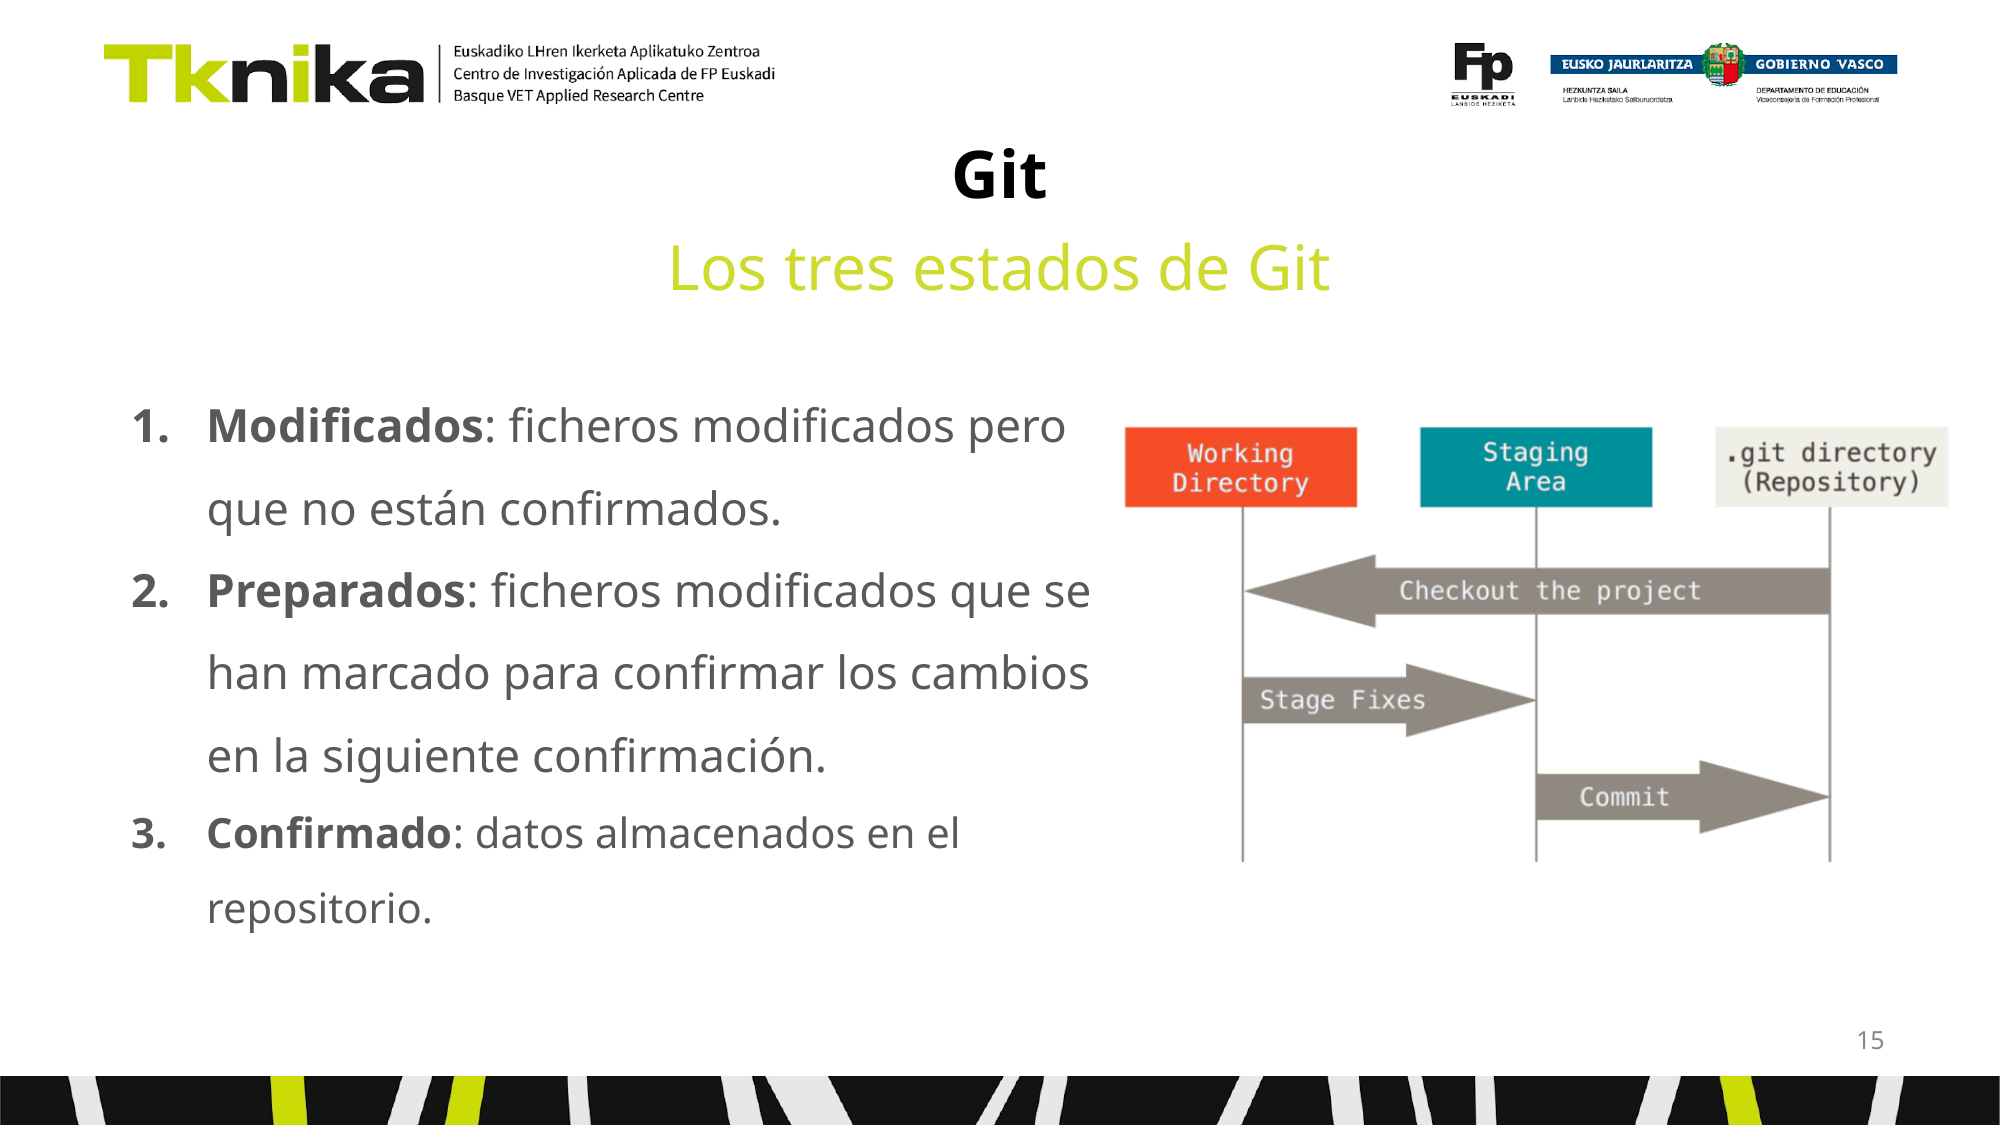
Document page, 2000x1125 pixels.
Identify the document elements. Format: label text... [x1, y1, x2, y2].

picture [1117, 419, 1959, 883]
picture [102, 42, 1898, 106]
slide_number ‹#› [1433, 1011, 1900, 1072]
list Modificados: ficheros modificados pero que no están confirmados. Preparados: ficheros modificados que se han marcado para confirmar los cambios en la siguiente confirmación. Confirmado: datos almacenados en el repositorio. [102, 361, 1119, 988]
picture [0, 1076, 2000, 1125]
list Los tres estados de Git [102, 219, 1898, 291]
title Git [99, 125, 1900, 220]
